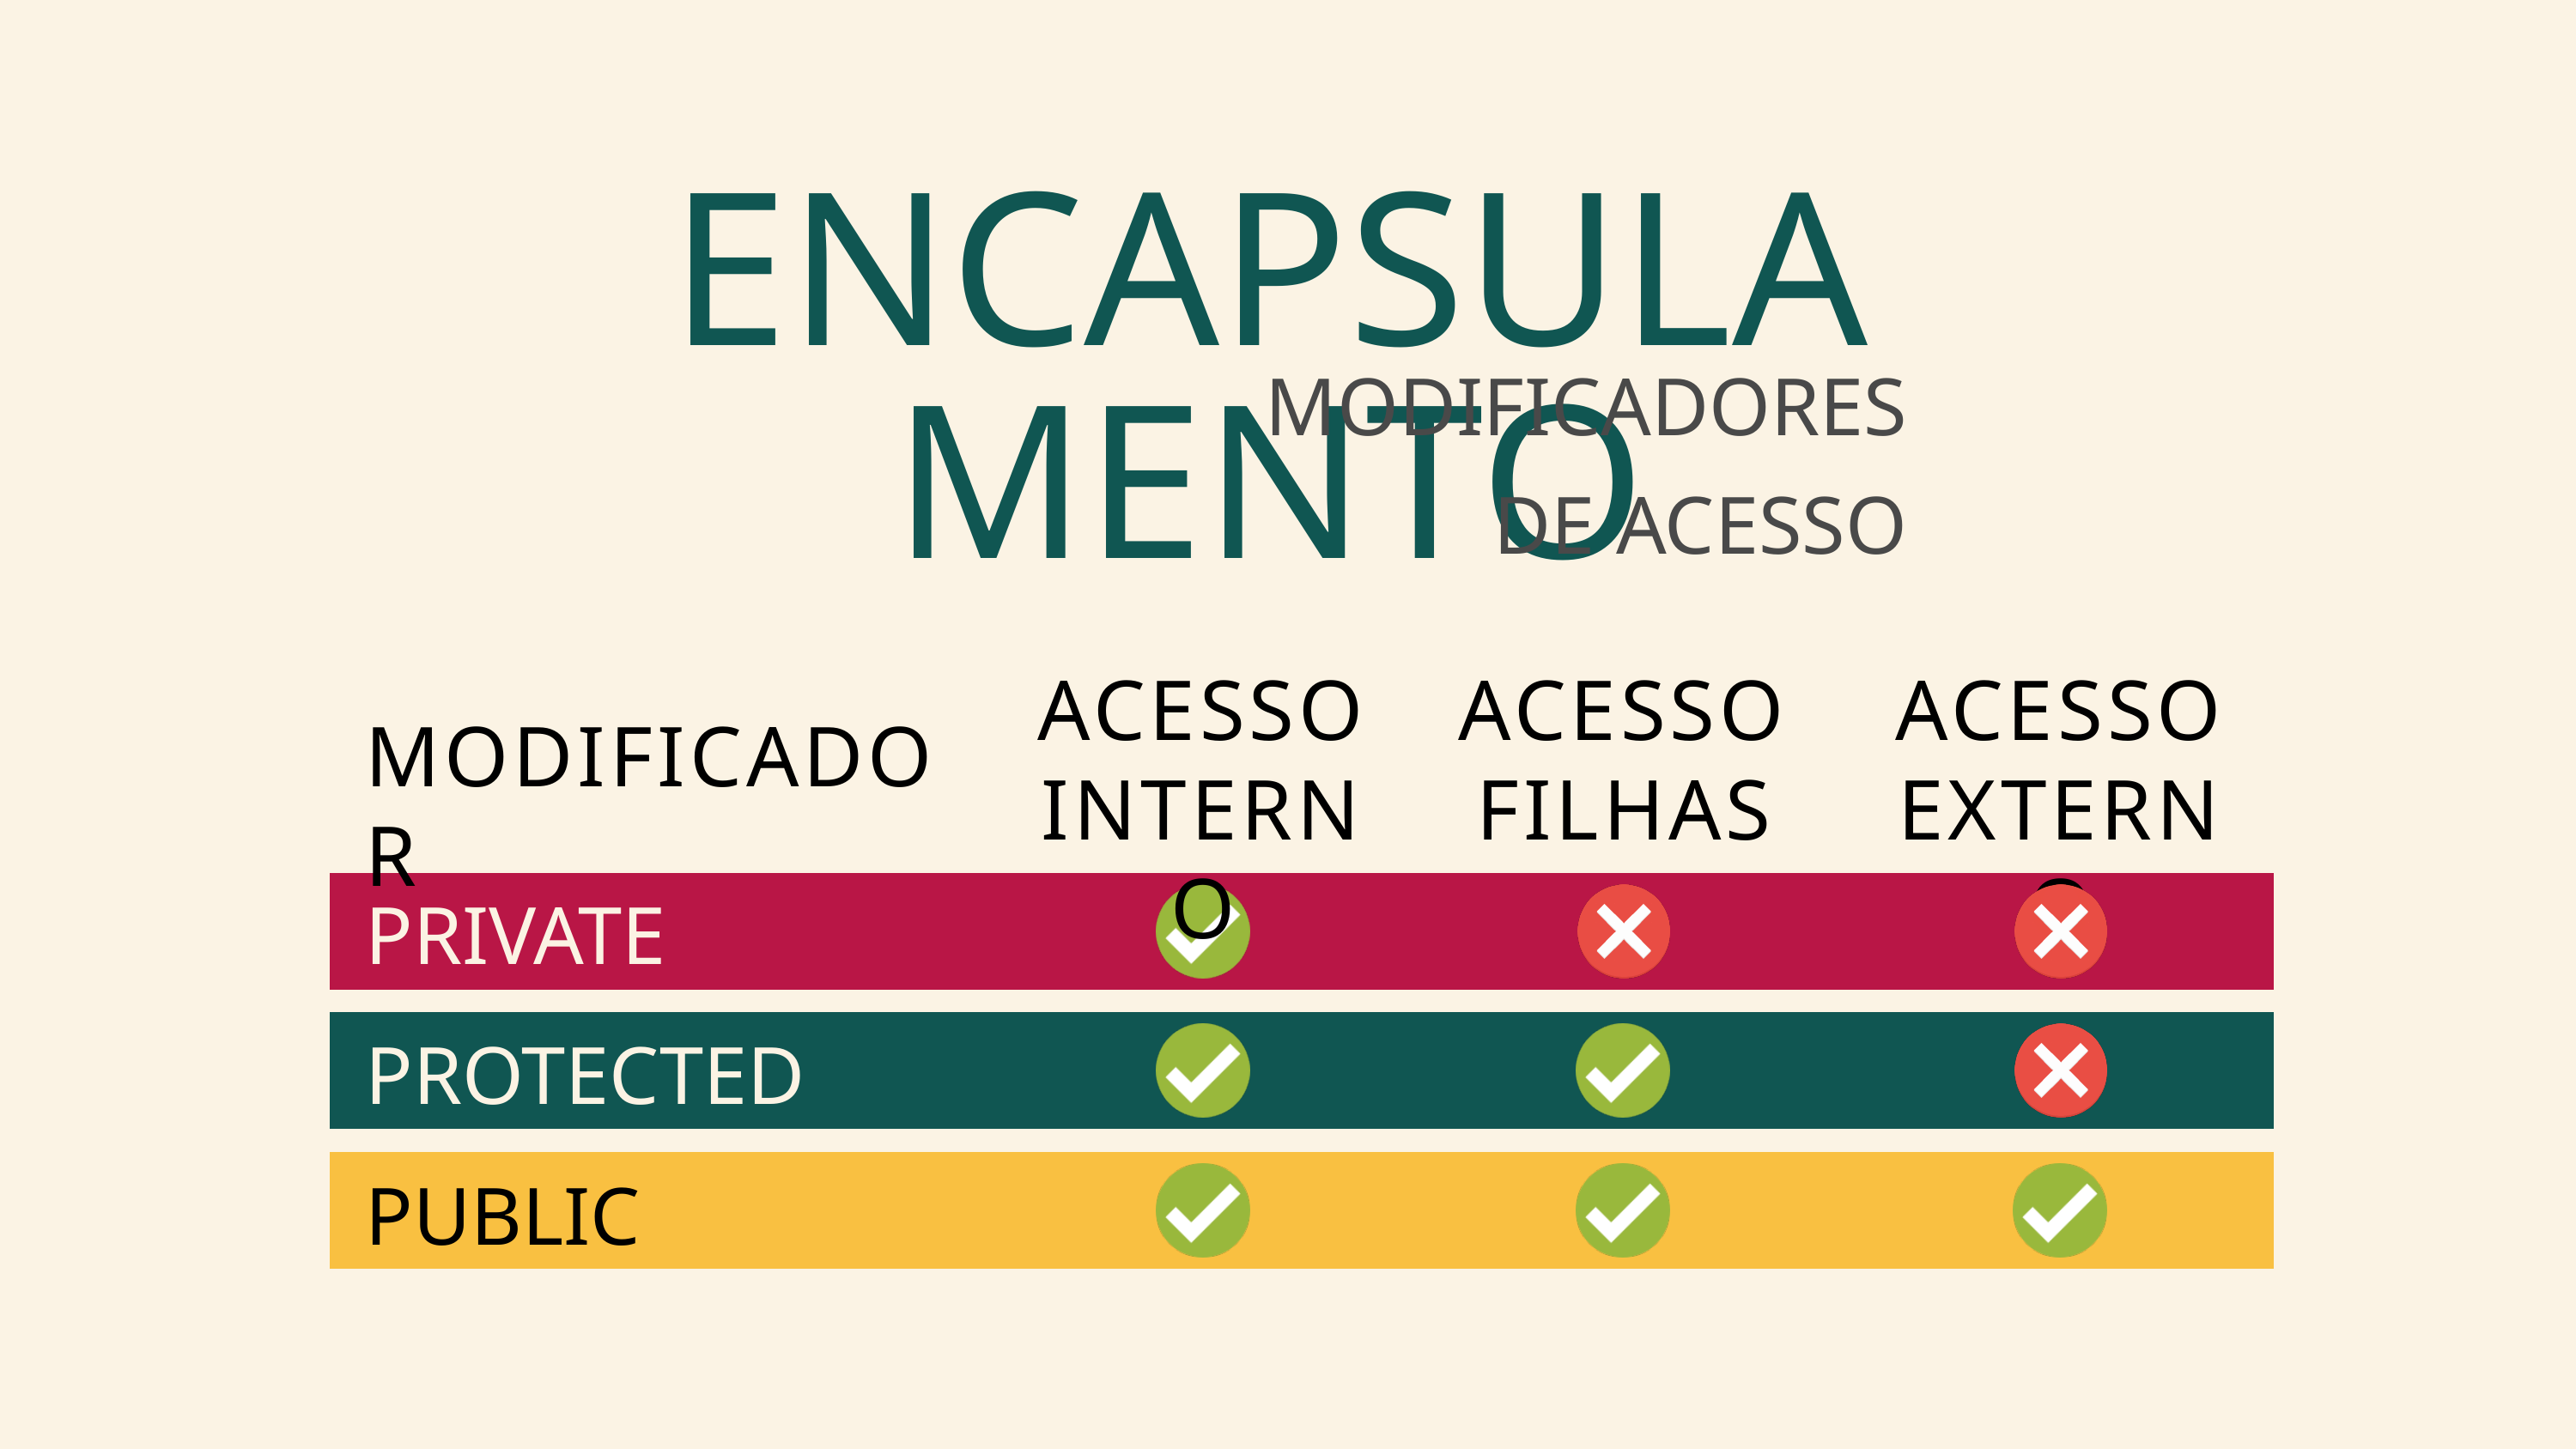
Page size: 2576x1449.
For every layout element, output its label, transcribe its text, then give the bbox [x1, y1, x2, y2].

text_box MODIFICADORES DE ACESSO [1164, 332, 1908, 570]
text_box ENCAPSULAMENTO [668, 175, 1870, 601]
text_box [329, 1151, 2274, 1270]
picture [1577, 883, 1671, 979]
picture [1156, 1162, 1250, 1258]
text_box ACESSO FILHAS [1449, 658, 1799, 857]
picture [1156, 883, 1250, 979]
picture [1576, 1162, 1671, 1258]
picture [1576, 1023, 1671, 1119]
text_box ACESSO EXTERNO [1870, 658, 2252, 870]
picture [2013, 1162, 2108, 1258]
picture [2014, 1023, 2108, 1119]
picture [2014, 883, 2108, 979]
text_box ACESSO INTERNO [1028, 658, 1378, 870]
text_box MODIFICADOR [365, 704, 986, 870]
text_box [329, 1011, 2274, 1130]
picture [1156, 1023, 1250, 1119]
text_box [329, 872, 2274, 991]
